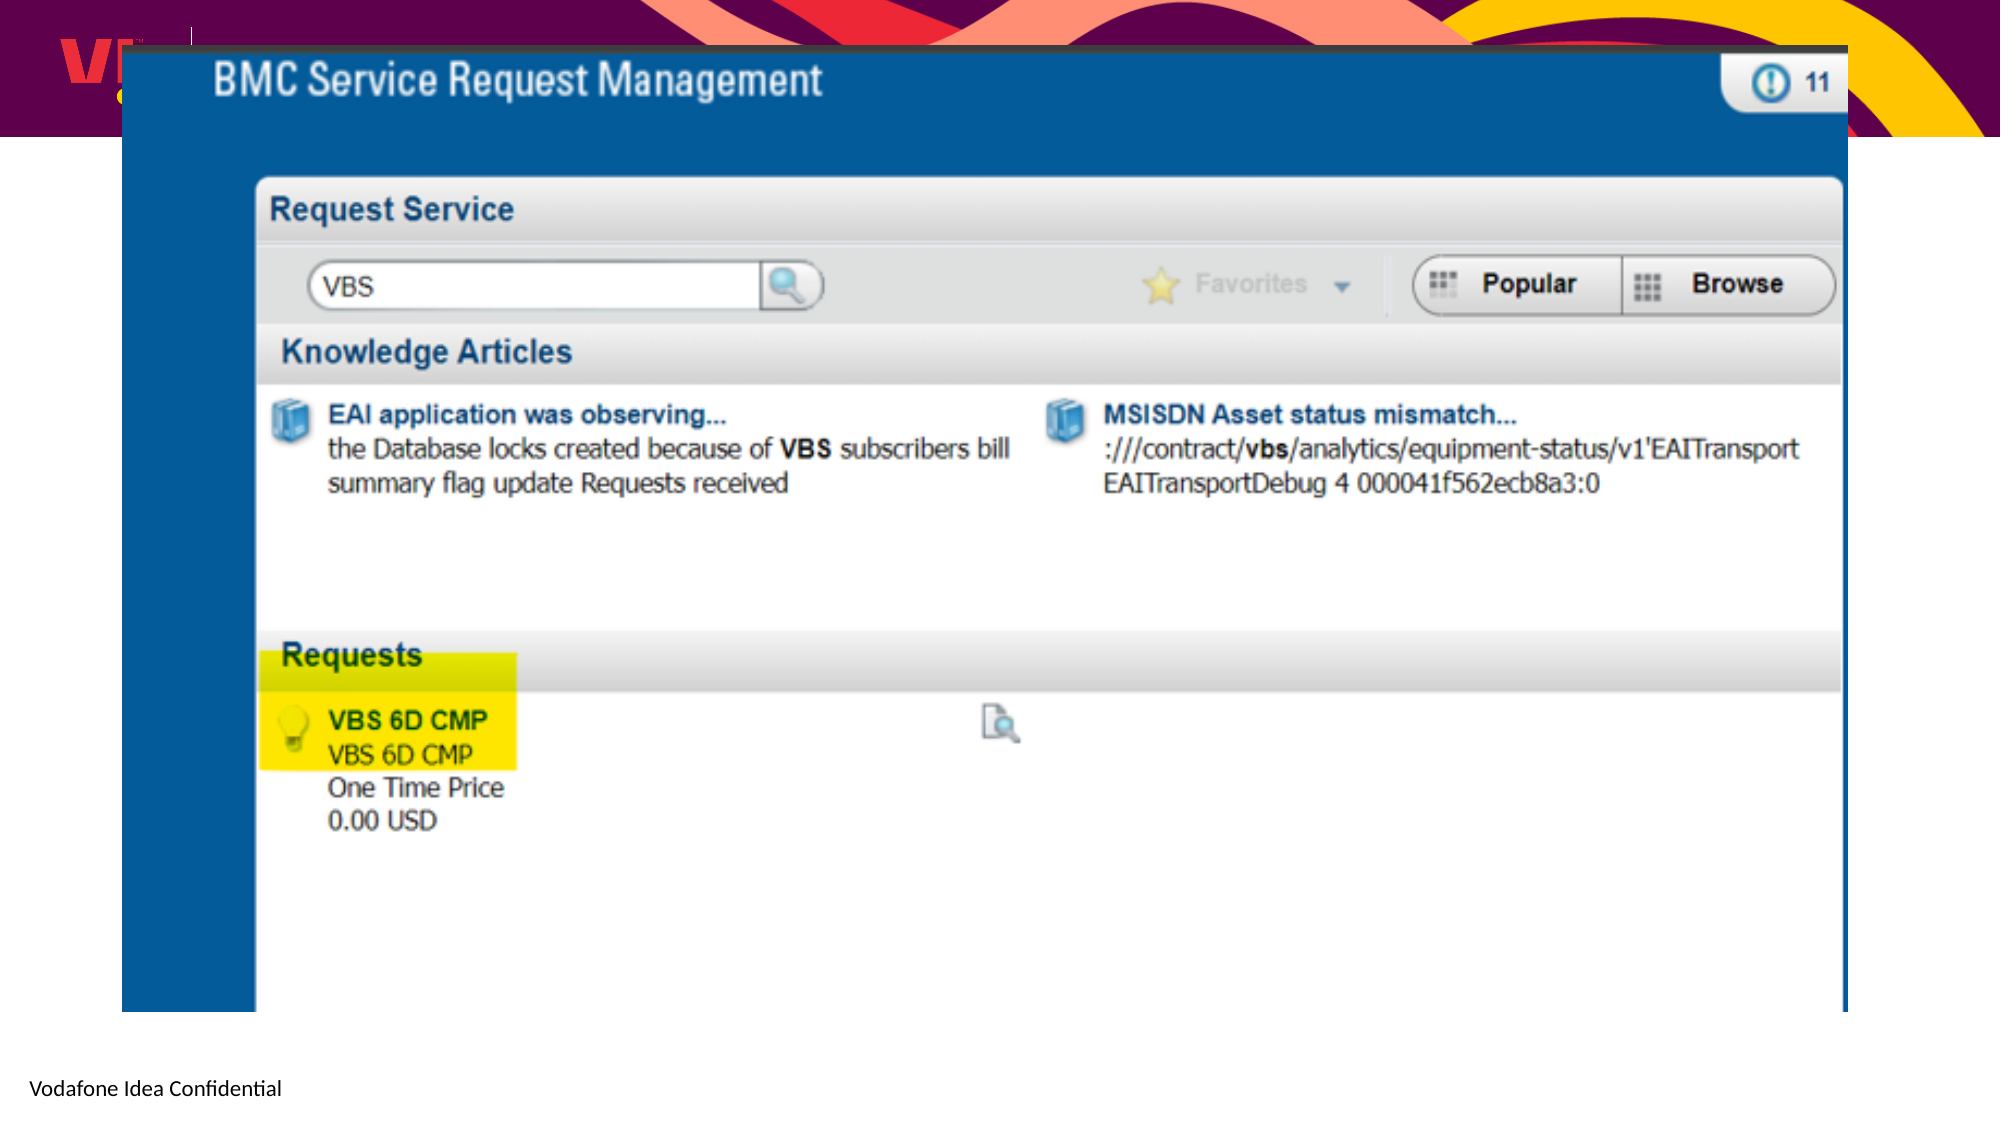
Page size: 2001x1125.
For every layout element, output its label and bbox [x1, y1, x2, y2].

picture [0, 0, 2000, 137]
list [122, 45, 1848, 1013]
